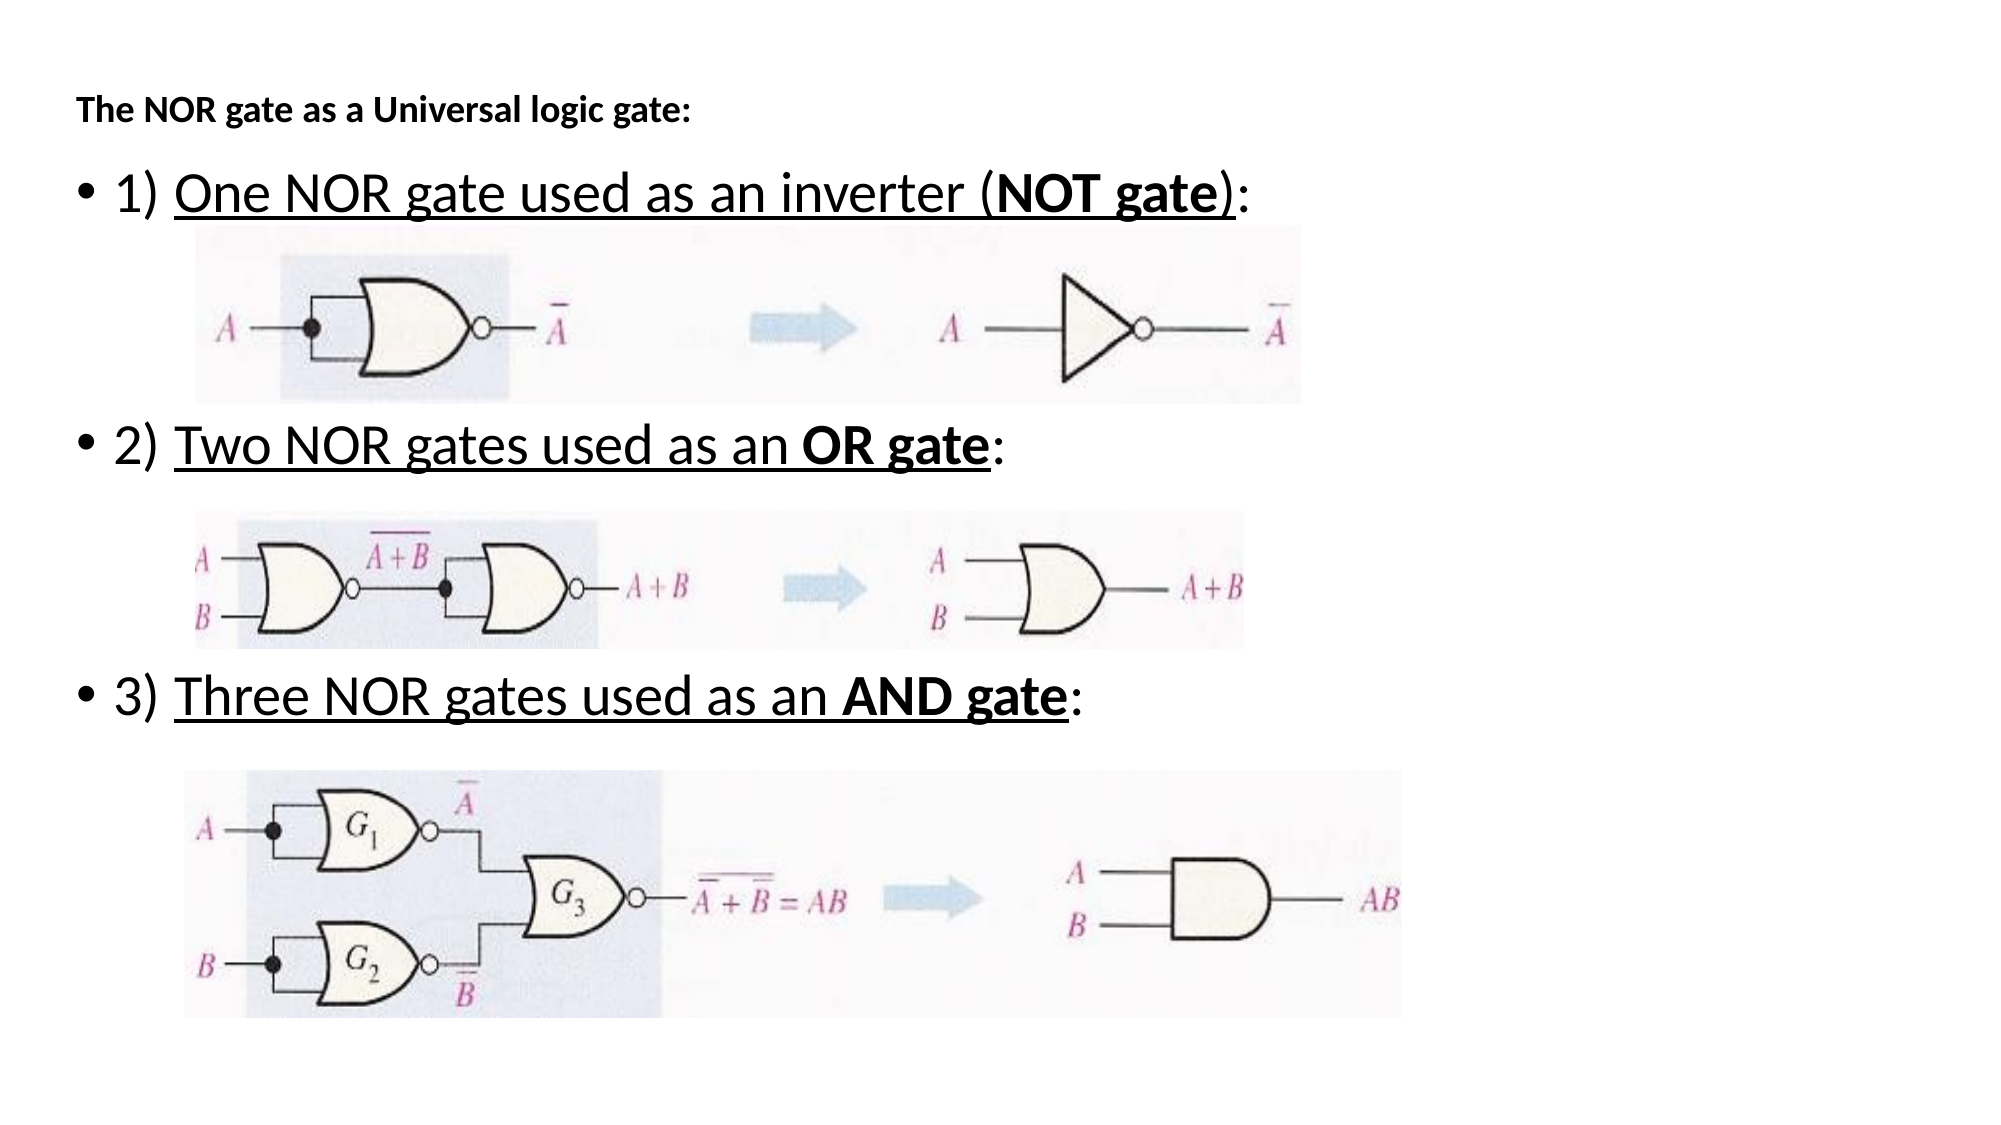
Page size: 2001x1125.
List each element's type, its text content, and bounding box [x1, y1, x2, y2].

list 1) One NOR gate used as an inverter (NOT gate): 2) Two NOR gates used as an OR gate: 3) Three NOR gates used as an AND gate: [61, 154, 1880, 1018]
text_box [195, 225, 1301, 404]
text_box [195, 511, 1244, 650]
text_box [184, 770, 1402, 1018]
title The NOR gate as a Universal logic gate: [61, 81, 1511, 154]
